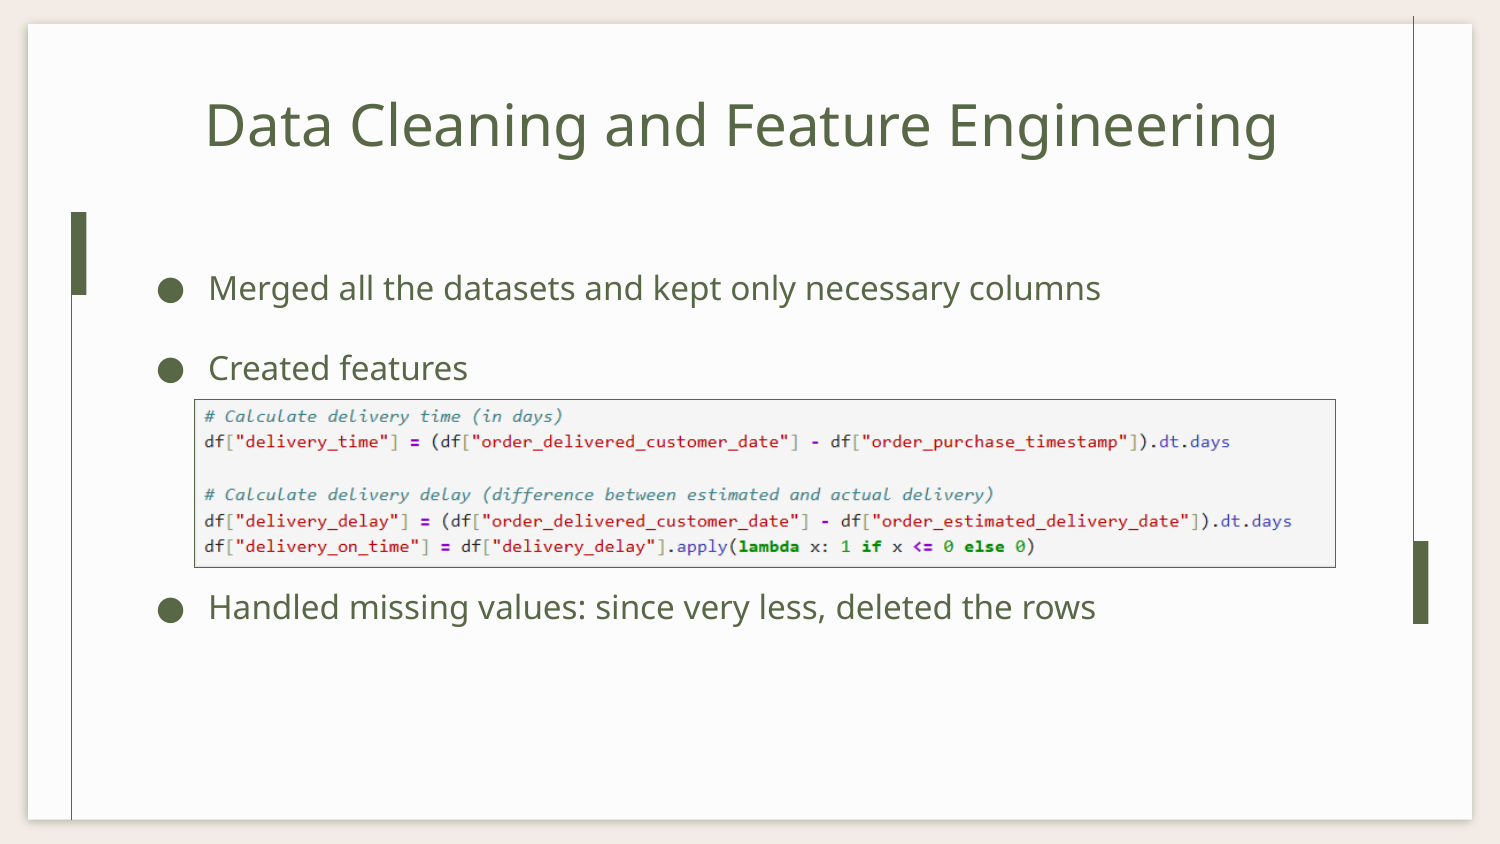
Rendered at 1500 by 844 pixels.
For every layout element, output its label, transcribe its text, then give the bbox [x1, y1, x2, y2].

title Data Cleaning and Feature Engineering [118, 72, 1382, 173]
picture [194, 399, 1336, 568]
list Merged all the datasets and kept only necessary columns Created features Handled missing values: since very less, deleted the rows [118, 251, 1336, 671]
